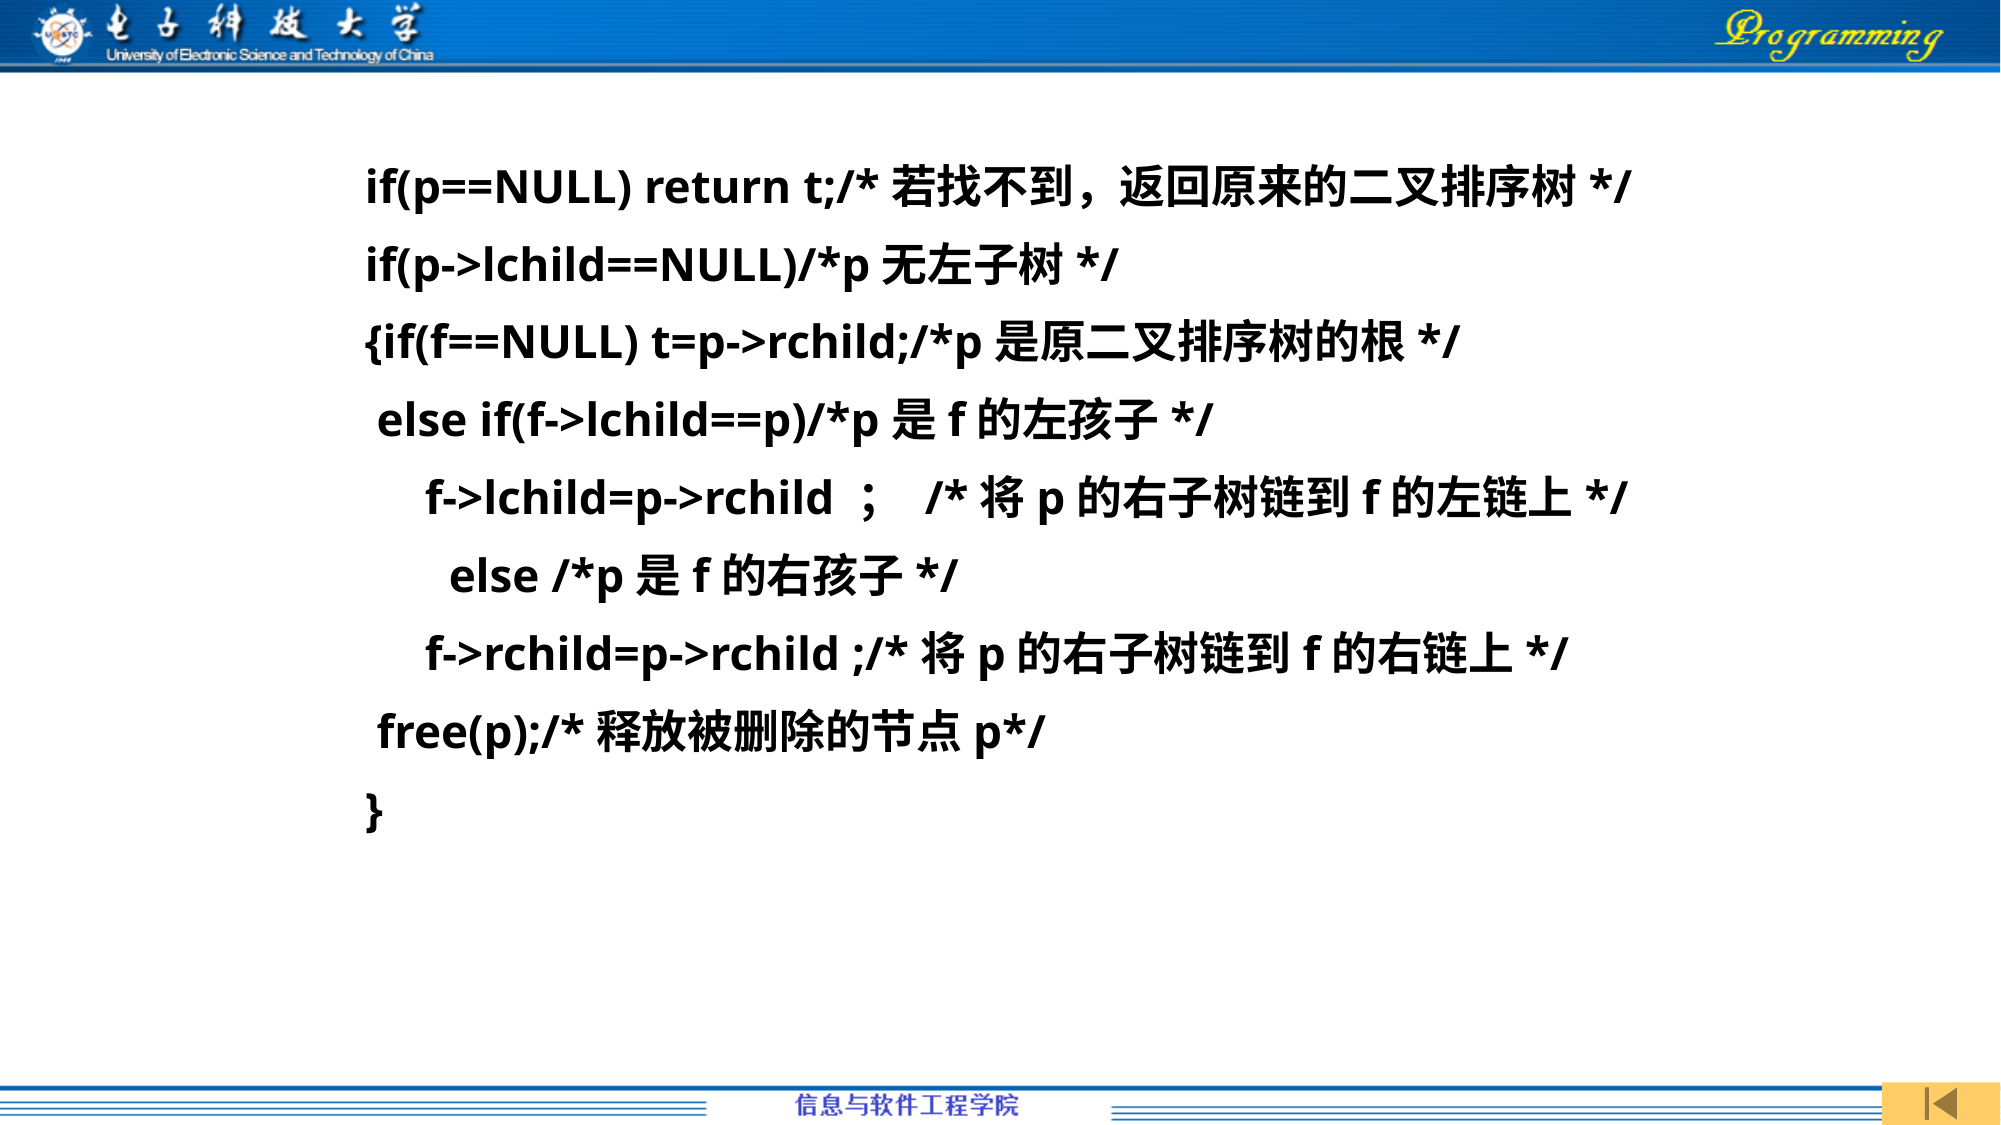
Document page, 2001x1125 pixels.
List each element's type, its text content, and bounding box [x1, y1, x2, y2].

text_box if(p==NULL) return t;/*若找不到，返回原来的二叉排序树*/ if(p->lchild==NULL)/*p无左子树*/ {if(f==NULL) t=p->rchild;/*p是原二叉排序树的根*/ else if(f->lchild==p)/*p是f的左孩子*/ f->lchild=p->rchild ； /*将p的右子树链到f的左链上*/ else /*p是f的右孩子*/ f->rchild=p->rchild ;/*将p的右子树链到f的右链上*/ free(p);/*释放被删除的节点p*/ } [349, 149, 1713, 921]
picture [0, 0, 2001, 1125]
